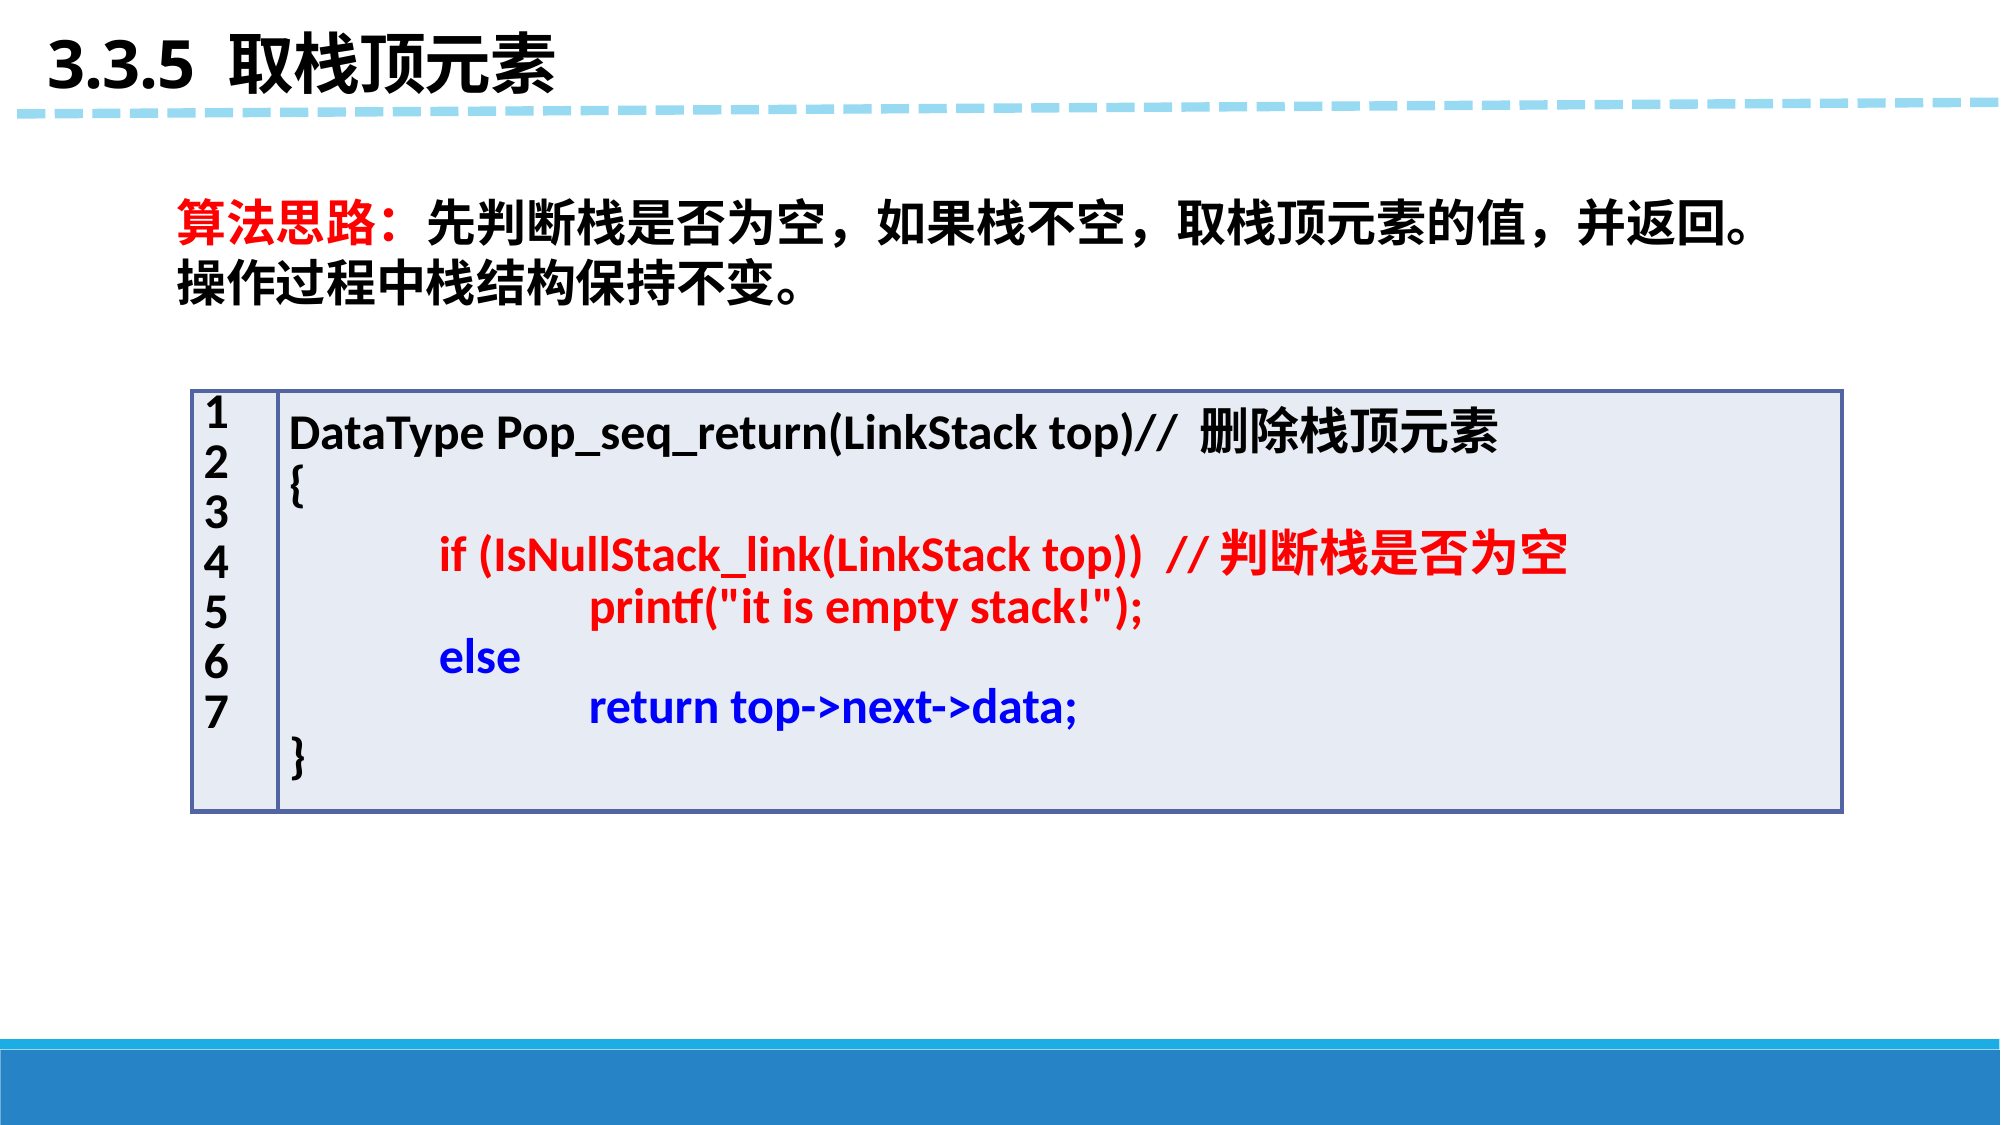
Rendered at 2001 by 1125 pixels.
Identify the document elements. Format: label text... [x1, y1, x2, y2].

text_box 算法思路：先判断栈是否为空，如果栈不空，取栈顶元素的值，并返回。操作过程中栈结构保持不变。 [161, 184, 1792, 320]
text_box 3.3.5 取栈顶元素 [32, 7, 752, 97]
table_header 1 2 3 4 5 6 7 [194, 393, 276, 809]
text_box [16, 101, 2000, 115]
table_header DataType Pop_seq_return(LinkStack top)// 删除栈顶元素 { if (IsNullStack_link(LinkStack top)) //判断栈是否为空 printf("it is empty stack!"); else return top->next->data; } [280, 393, 1840, 809]
